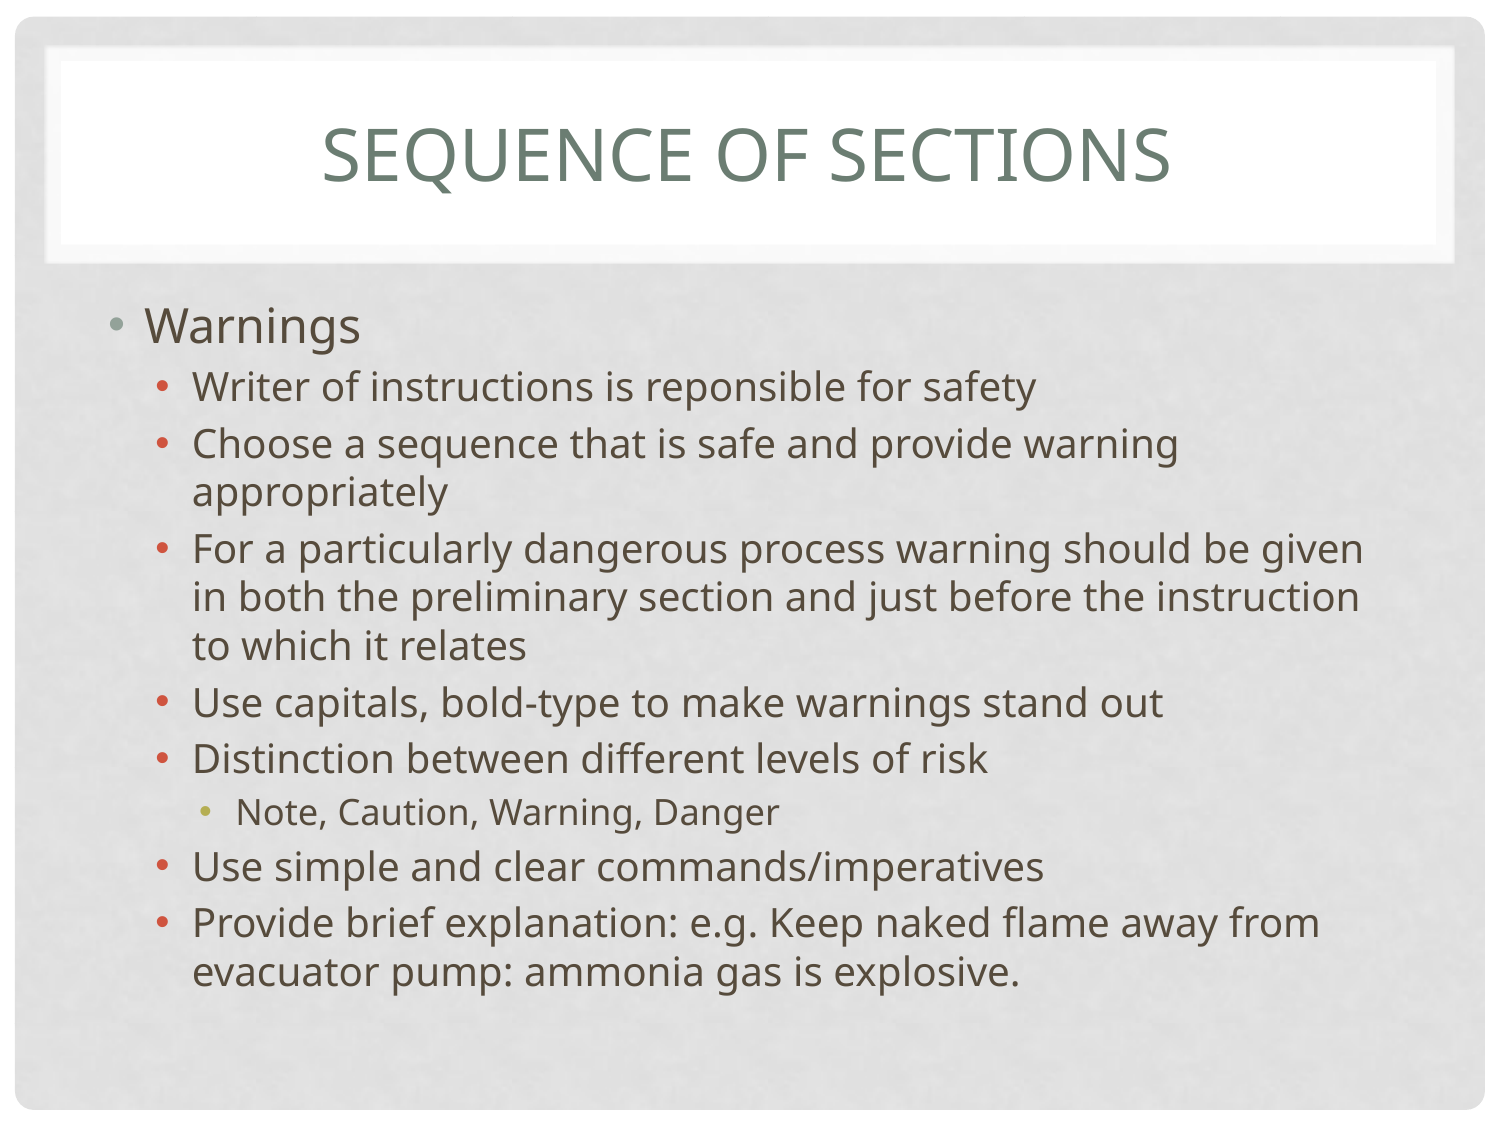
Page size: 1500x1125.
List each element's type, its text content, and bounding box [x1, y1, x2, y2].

list Warnings Writer of instructions is reponsible for safety Choose a sequence that is safe and provide warning appropriately For a particularly dangerous process warning should be given in both the preliminary section and just before the instruction to which it relates Use capitals, bold-type to make warnings stand out Distinction between different levels of risk Note, Caution, Warning, Danger Use simple and clear commands/imperatives Provide brief explanation: e.g. Keep naked flame away from evacuator pump: ammonia gas is explosive. [75, 287, 1425, 1005]
title Sequence of sections [69, 66, 1425, 238]
